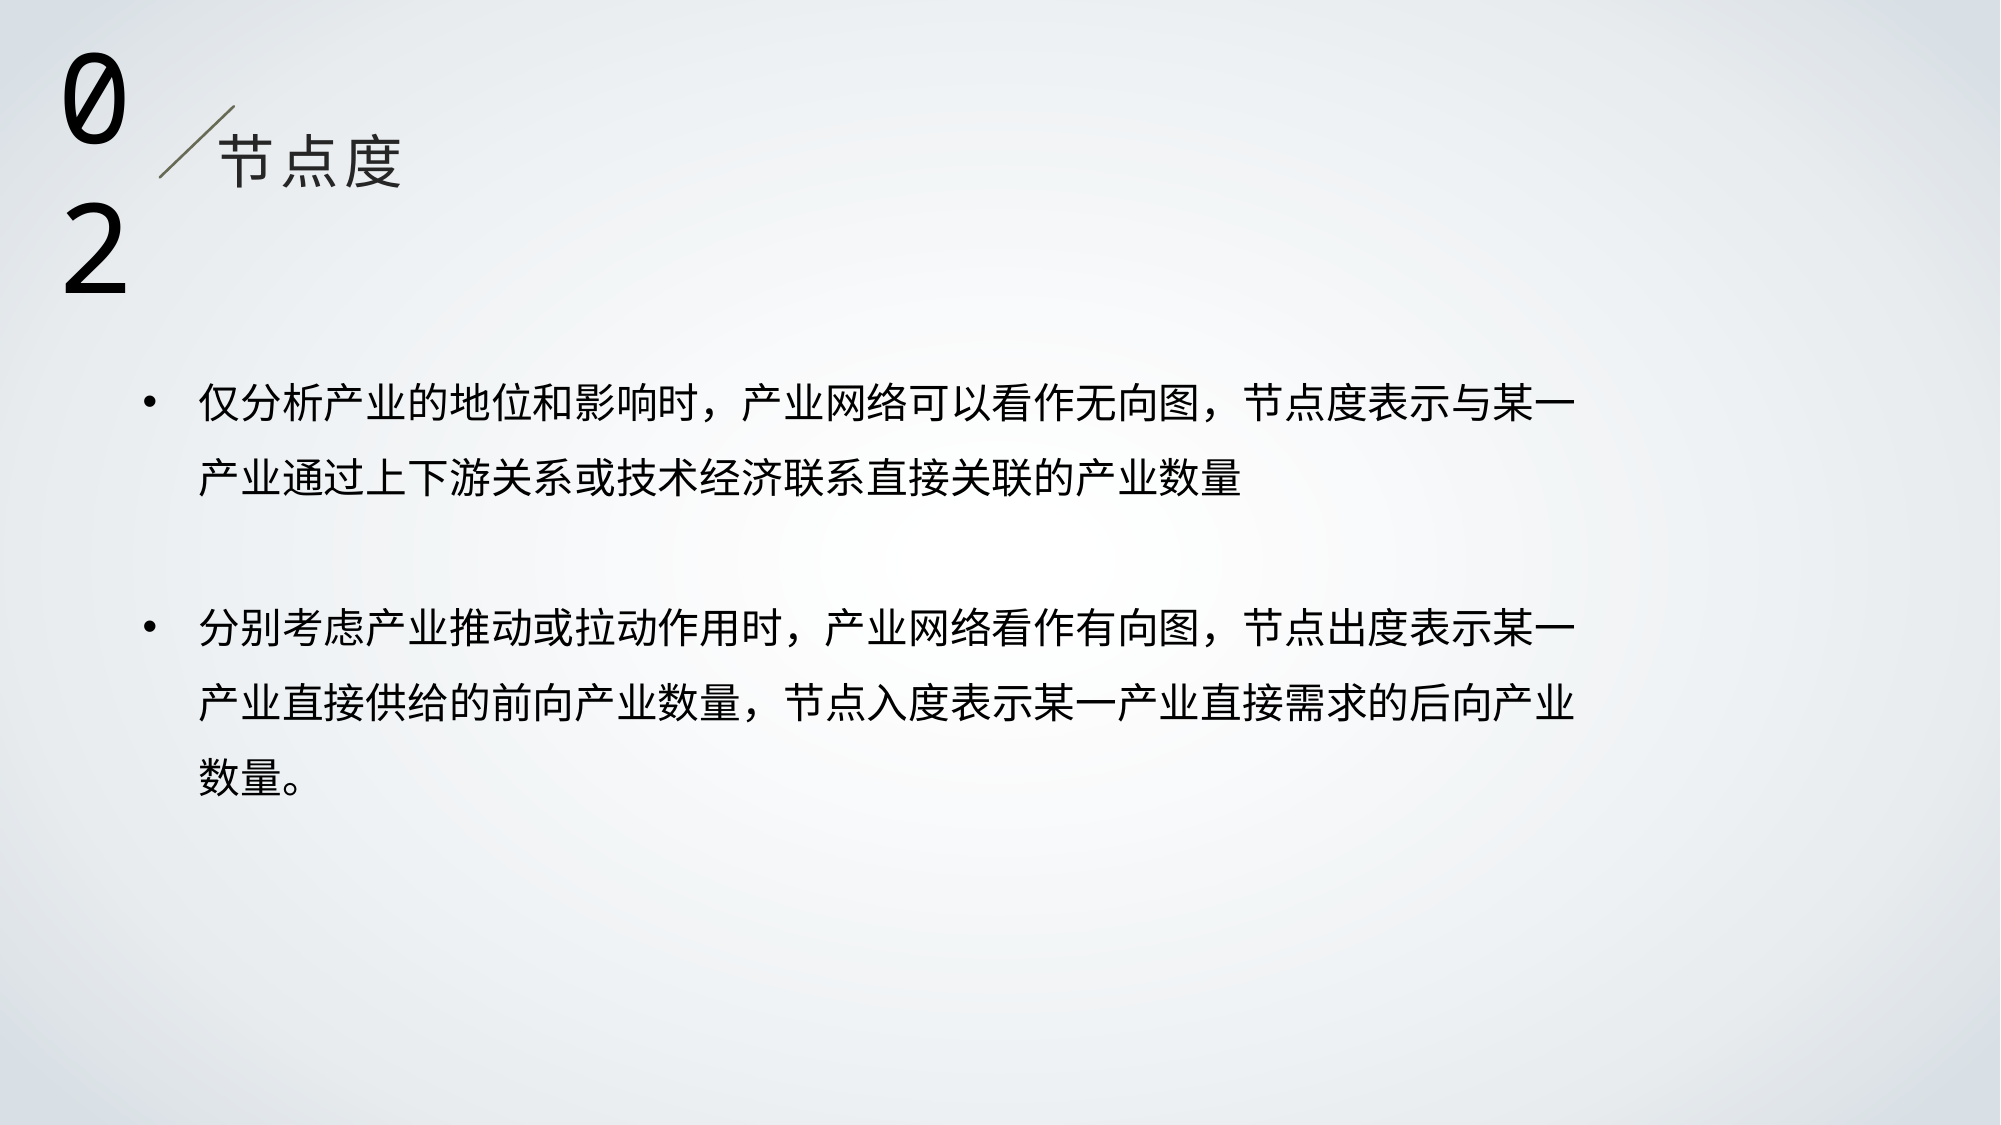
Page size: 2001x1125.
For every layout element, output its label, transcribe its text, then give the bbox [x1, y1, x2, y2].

text_box 仅分析产业的地位和影响时，产业网络可以看作无向图，节点度表示与某一产业通过上下游关系或技术经济联系直接关联的产业数量 分别考虑产业推动或拉动作用时，产业网络看作有向图，节点出度表示某一产业直接供给的前向产业数量，节点入度表示某一产业直接需求的后向产业数量。 [127, 344, 1611, 809]
text_box 节点度 [214, 117, 419, 203]
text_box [159, 106, 234, 178]
text_box 02 [42, 10, 214, 326]
picture [0, 0, 2001, 1125]
